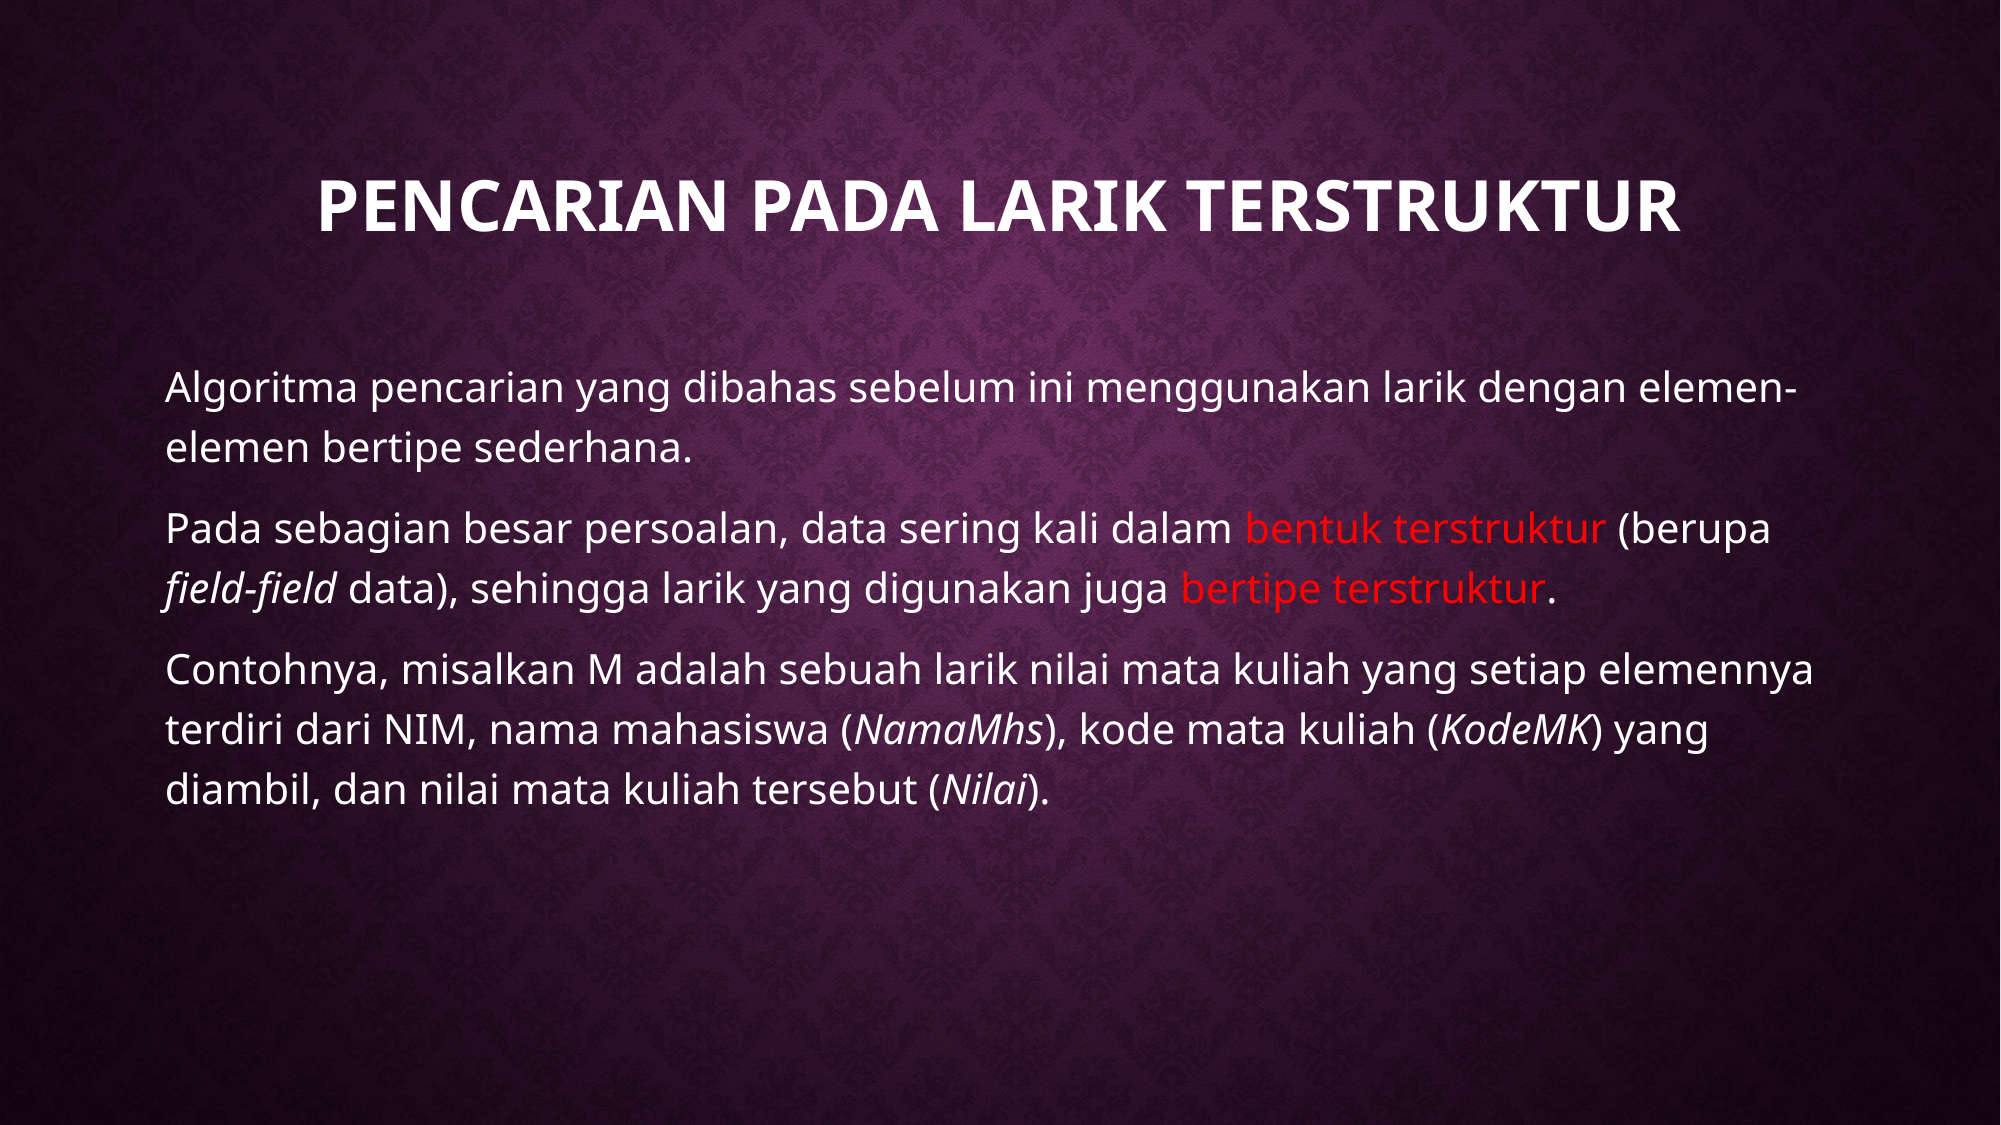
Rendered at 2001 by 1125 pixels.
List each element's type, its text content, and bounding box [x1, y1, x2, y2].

title Pencarian Pada Larik Terstruktur [149, 99, 1849, 318]
list Algoritma pencarian yang dibahas sebelum ini menggunakan larik dengan elemen-elemen bertipe sederhana. Pada sebagian besar persoalan, data sering kali dalam bentuk terstruktur (berupa field-field data), sehingga larik yang digunakan juga bertipe terstruktur. Contohnya, misalkan M adalah sebuah larik nilai mata kuliah yang setiap elemennya terdiri dari NIM, nama mahasiswa (NamaMhs), kode mata kuliah (KodeMK) yang diambil, dan nilai mata kuliah tersebut (Nilai). [149, 343, 1849, 950]
